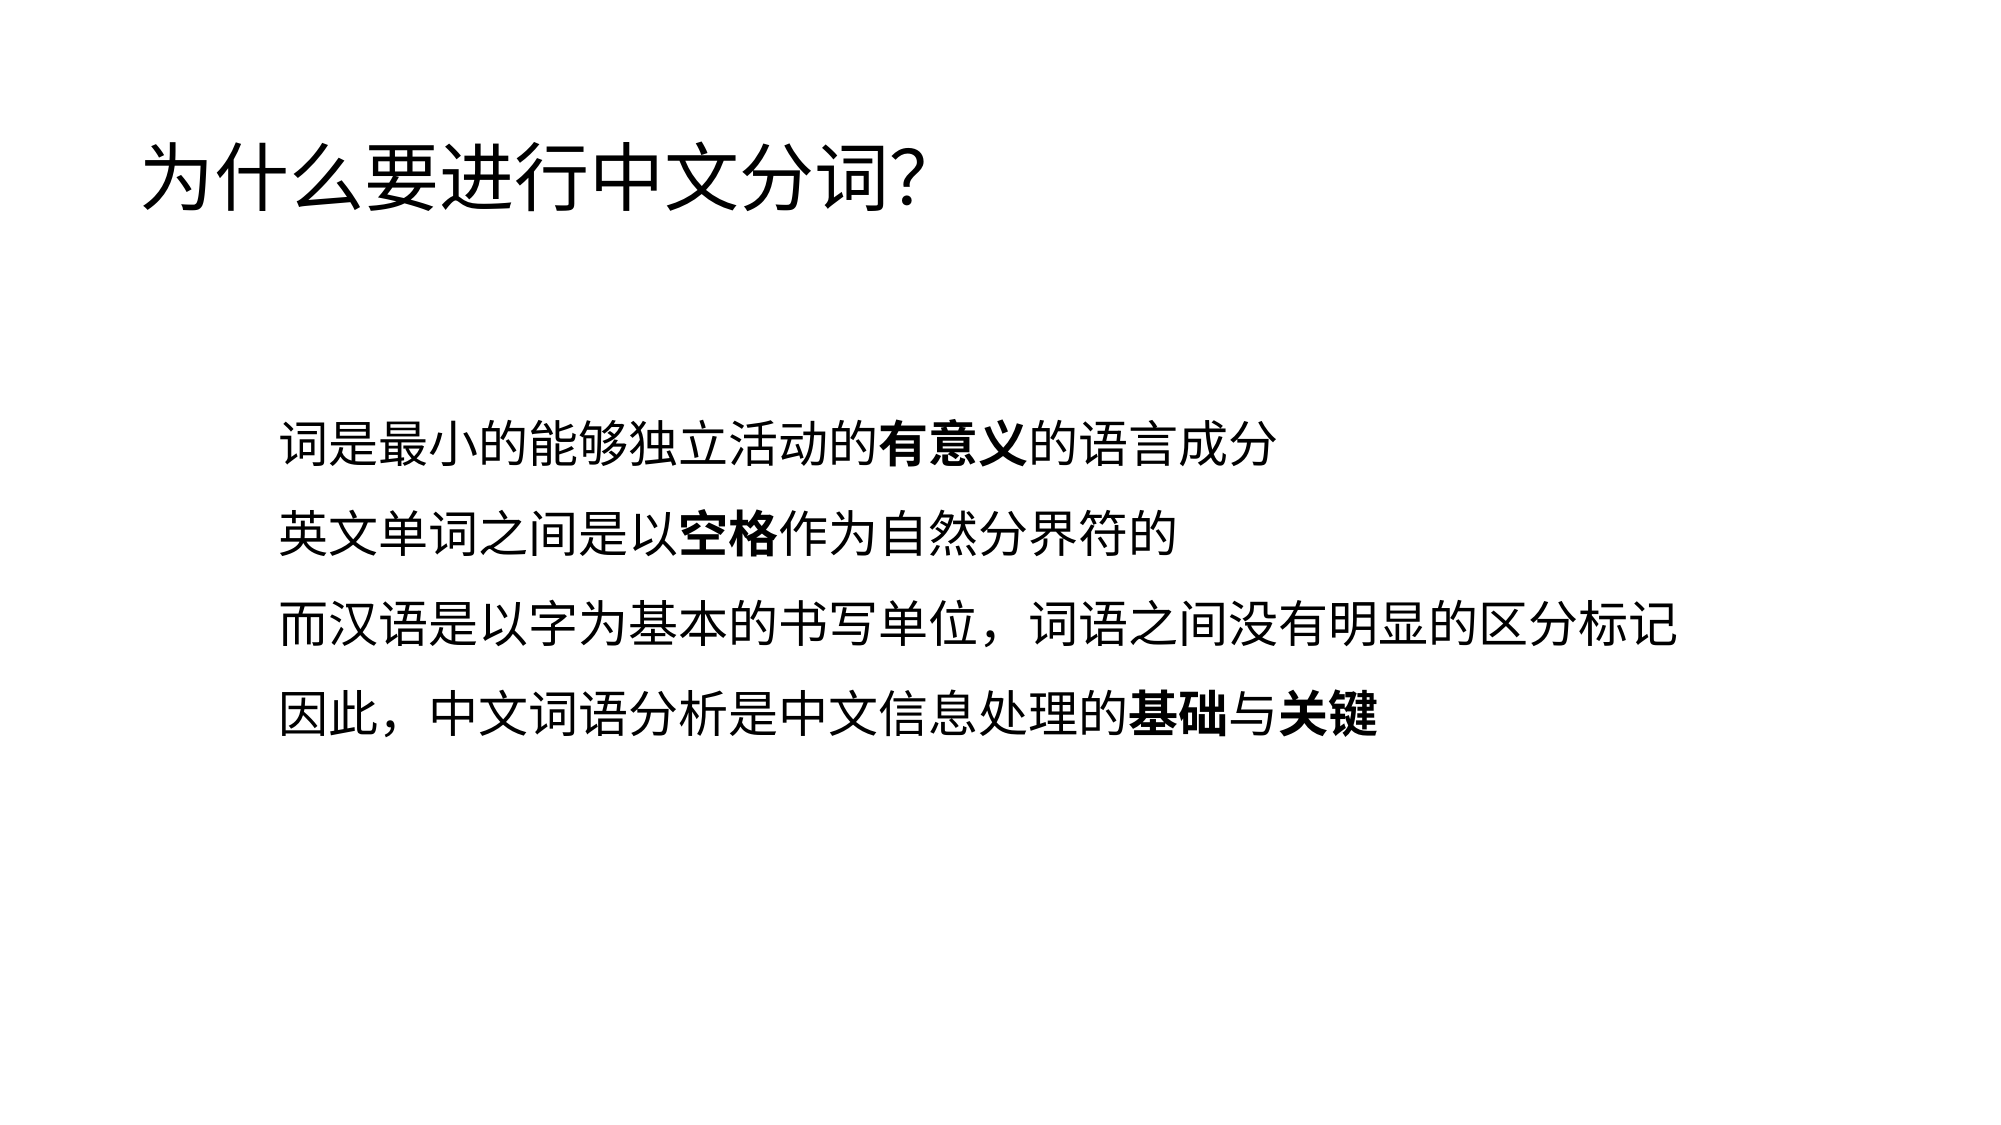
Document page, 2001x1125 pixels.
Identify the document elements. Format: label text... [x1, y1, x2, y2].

text_box 为什么要进行中文分词？ [124, 123, 998, 229]
text_box 词是最小的能够独立活动的有意义的语言成分 英文单词之间是以空格作为自然分界符的 而汉语是以字为基本的书写单位，词语之间没有明显的区分标记 因此，中文词语分析是中文信息处理的基础与关键 [263, 375, 1737, 750]
